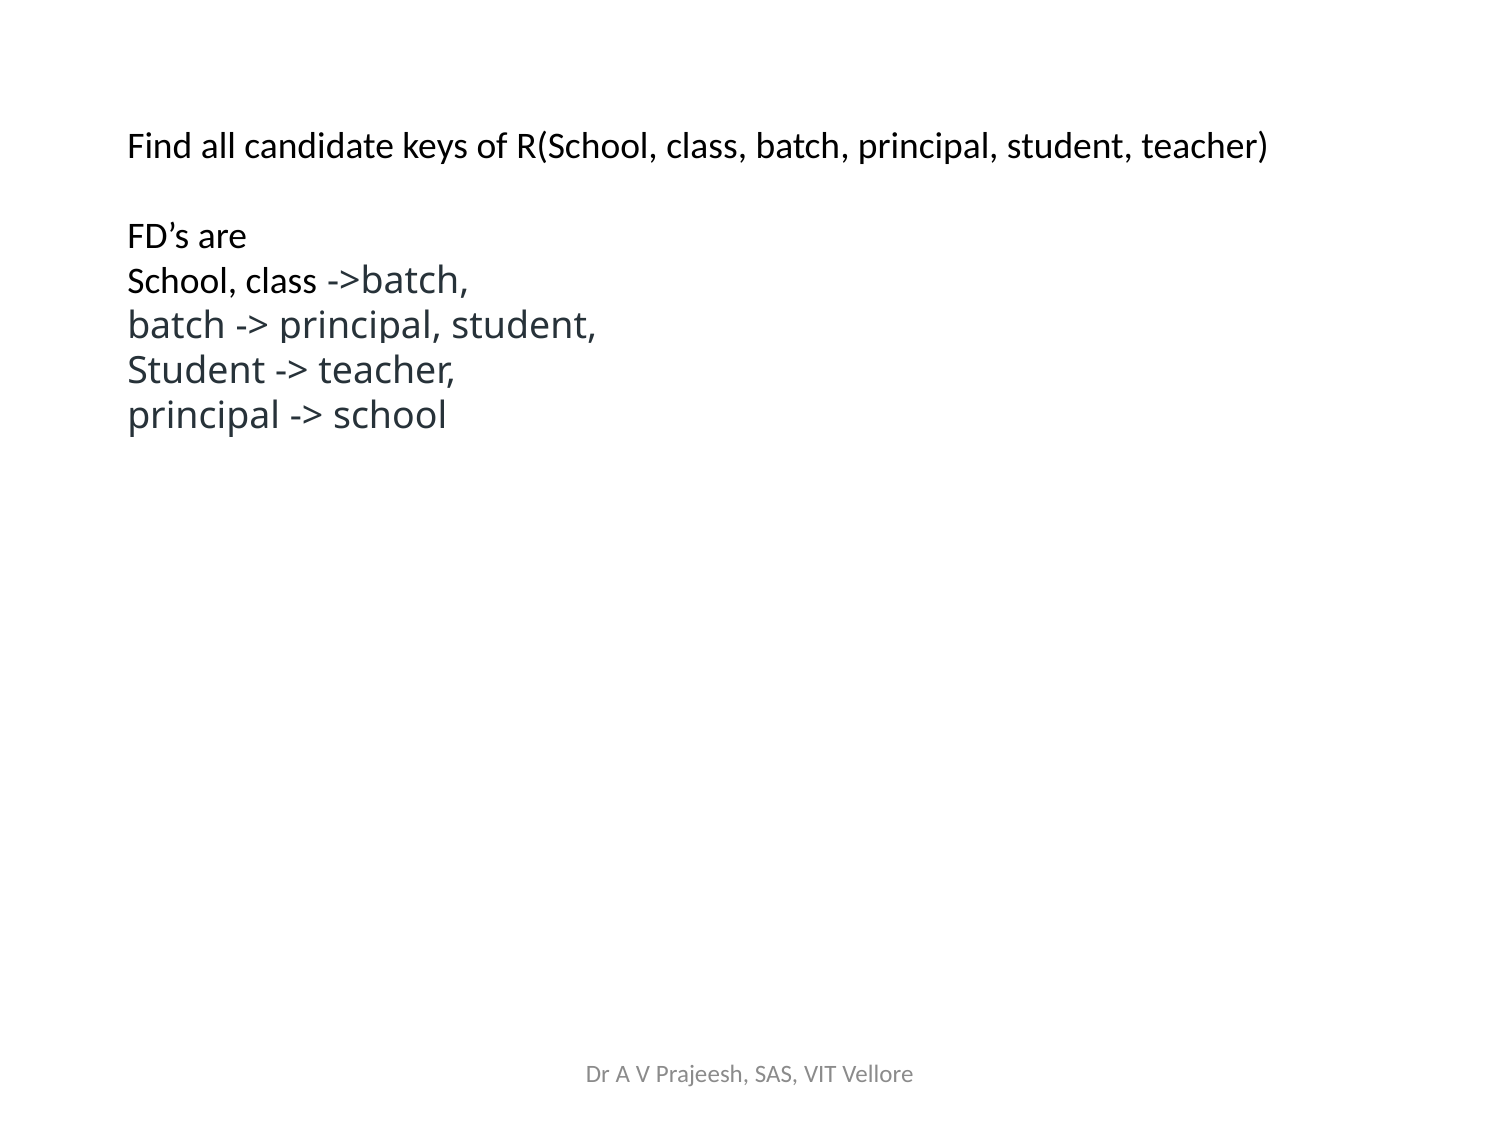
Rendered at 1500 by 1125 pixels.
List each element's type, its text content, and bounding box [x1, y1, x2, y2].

text_box Find all candidate keys of R(School, class, batch, principal, student, teacher) FD’s are School, class ->batch, batch -> principal, student, Student -> teacher, principal -> school [112, 113, 1327, 579]
footer Dr A V Prajeesh, SAS, VIT Vellore [496, 1042, 1004, 1103]
